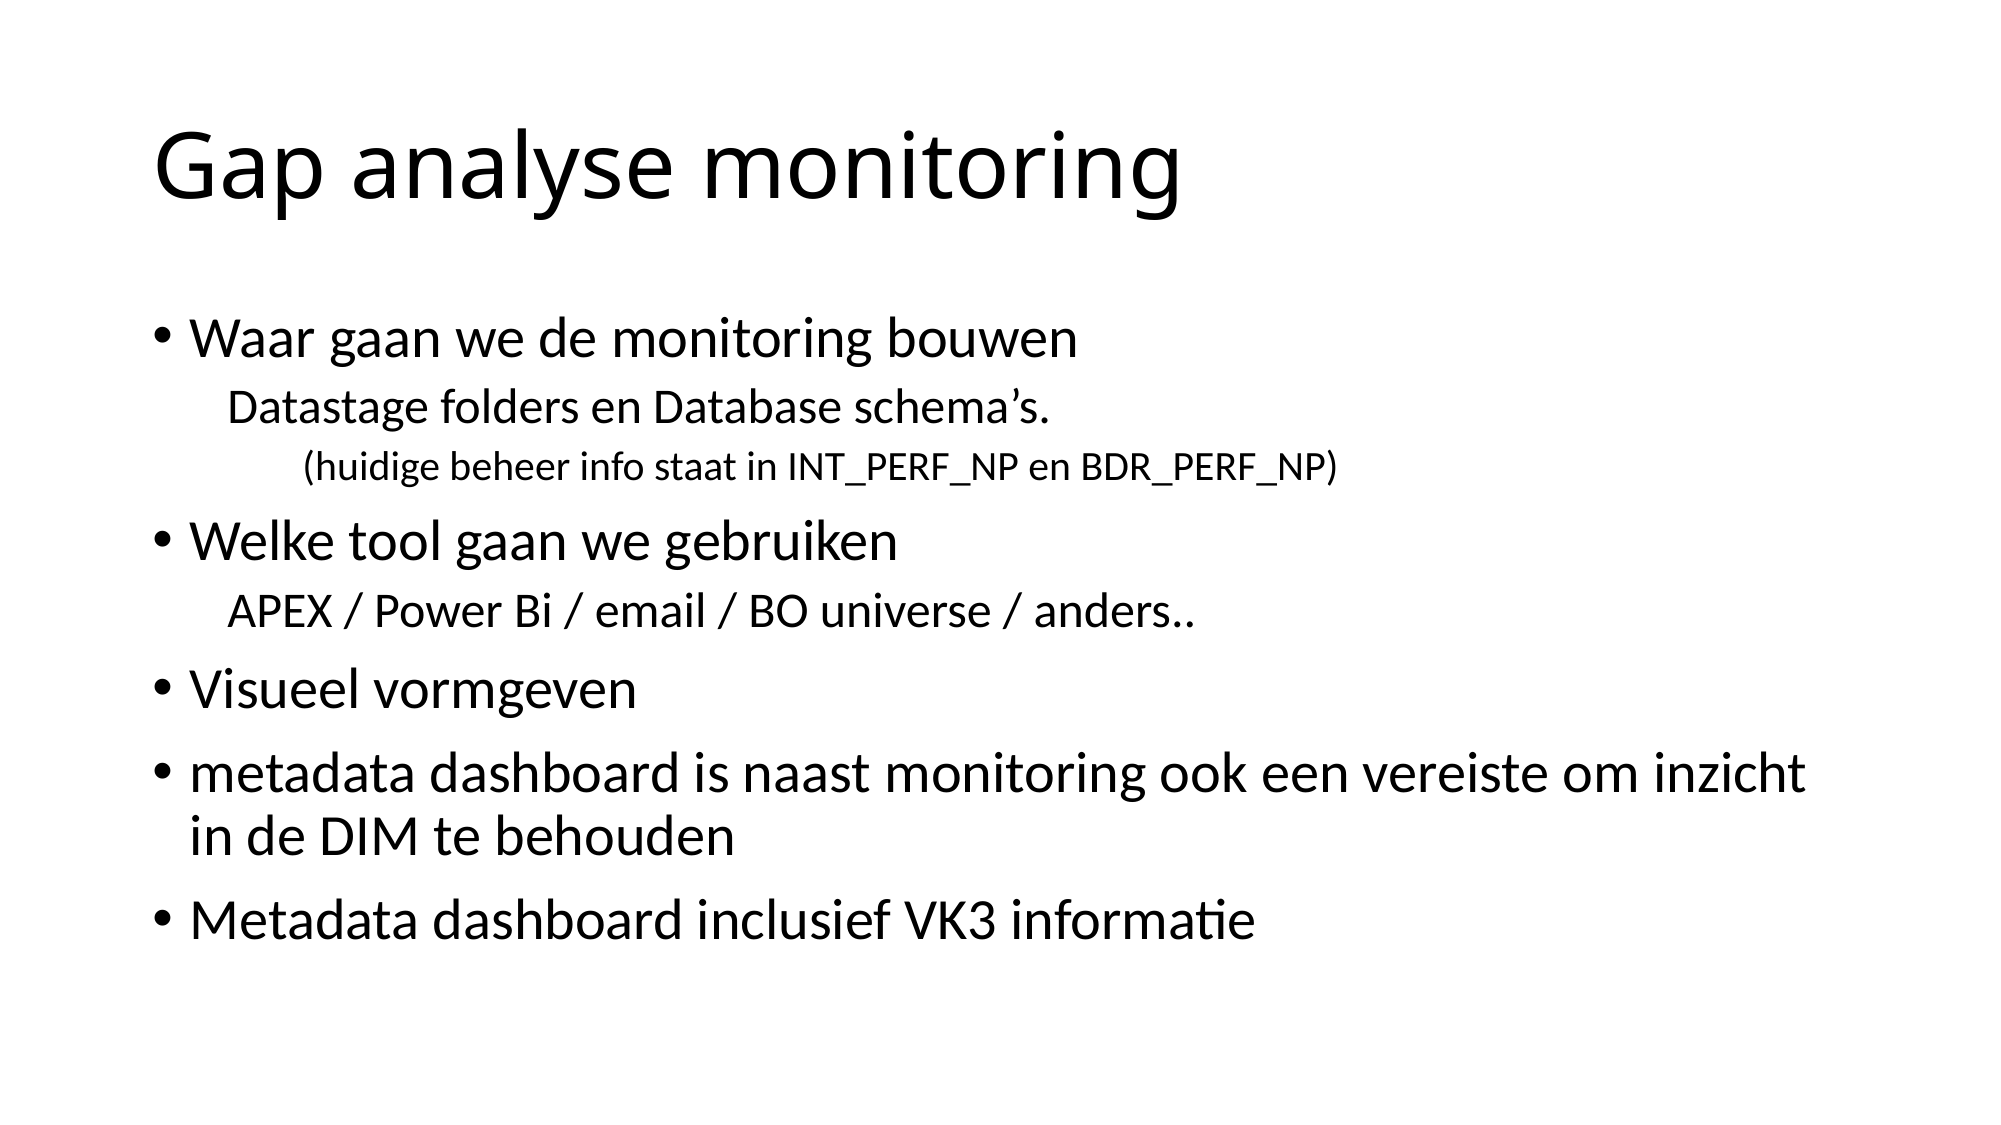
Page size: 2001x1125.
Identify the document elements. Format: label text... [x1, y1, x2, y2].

list Waar gaan we de monitoring bouwen Datastage folders en Database schema’s. (huidige beheer info staat in INT_PERF_NP en BDR_PERF_NP) Welke tool gaan we gebruiken APEX / Power Bi / email / BO universe / anders.. Visueel vormgeven metadata dashboard is naast monitoring ook een vereiste om inzicht in de DIM te behouden Metadata dashboard inclusief VK3 informatie [137, 299, 1863, 1014]
title Gap analyse monitoring [137, 59, 1863, 278]
